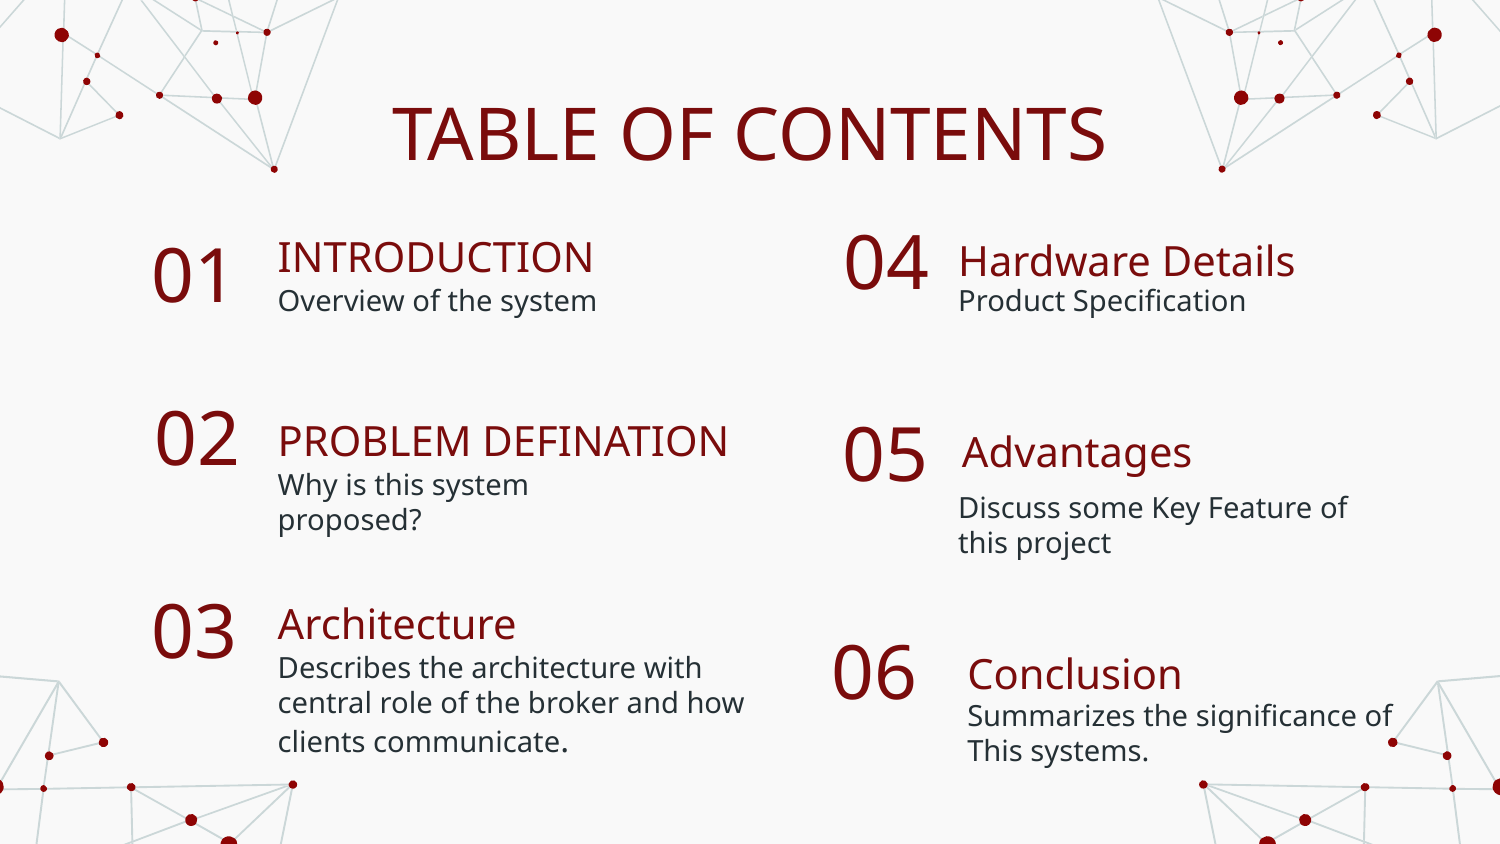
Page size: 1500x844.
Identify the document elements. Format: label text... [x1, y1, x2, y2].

title 03 [125, 568, 263, 673]
text_box Summarizes the significance of This systems. [952, 681, 1431, 813]
title Advantages [955, 410, 1378, 474]
title Architecture [263, 582, 694, 634]
title 05 [817, 391, 955, 496]
title PROBLEM DEFINATION [266, 399, 817, 487]
title 04 [818, 199, 956, 304]
text_box Discuss some Key Feature of this project [943, 474, 1403, 576]
title 06 [806, 609, 944, 714]
title TABLE OF CONTENTS [118, 72, 1382, 167]
subtitle Why is this system proposed? [262, 451, 694, 552]
title 01 [125, 212, 263, 317]
title INTRODUCTION [263, 216, 750, 303]
subtitle Product Specification [943, 267, 1487, 368]
subtitle Describes the architecture with central role of the broker and how clients communicate. [262, 634, 765, 773]
title Hardware Details [956, 219, 1500, 306]
title Conclusion [952, 632, 1384, 681]
subtitle Overview of the system [262, 267, 694, 368]
title 02 [129, 375, 266, 480]
